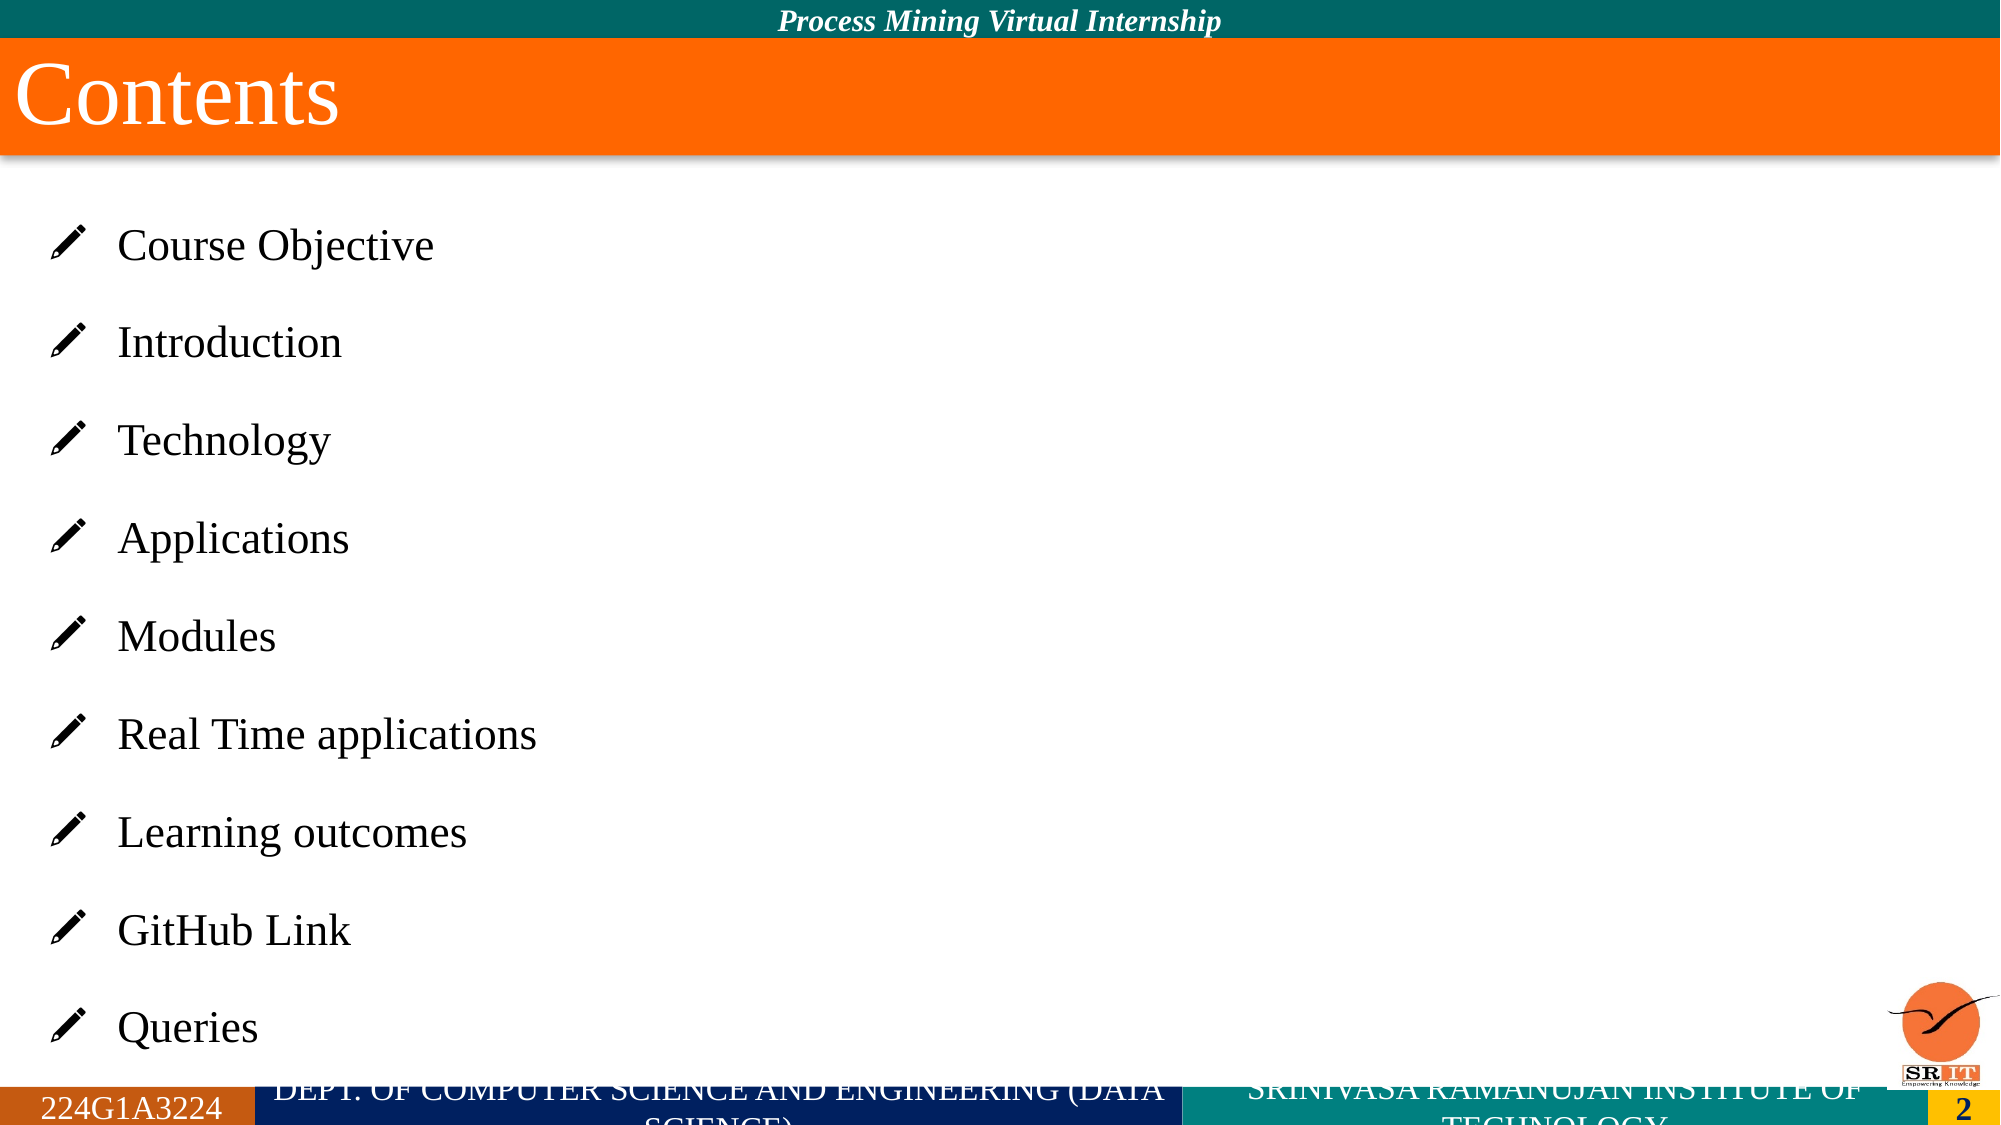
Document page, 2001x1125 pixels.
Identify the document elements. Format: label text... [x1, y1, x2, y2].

picture [47, 1004, 89, 1046]
picture [47, 906, 89, 948]
picture [1887, 977, 2000, 1090]
picture [47, 221, 89, 263]
picture [47, 319, 89, 361]
picture [47, 417, 89, 459]
picture [47, 515, 89, 556]
picture [47, 710, 89, 752]
picture [47, 808, 89, 850]
title Contents [0, 38, 2000, 156]
picture [47, 612, 89, 654]
list Course Objective Introduction Technology Applications Modules Real Time applications Learning outcomes GitHub Link Queries [32, 179, 1965, 1065]
